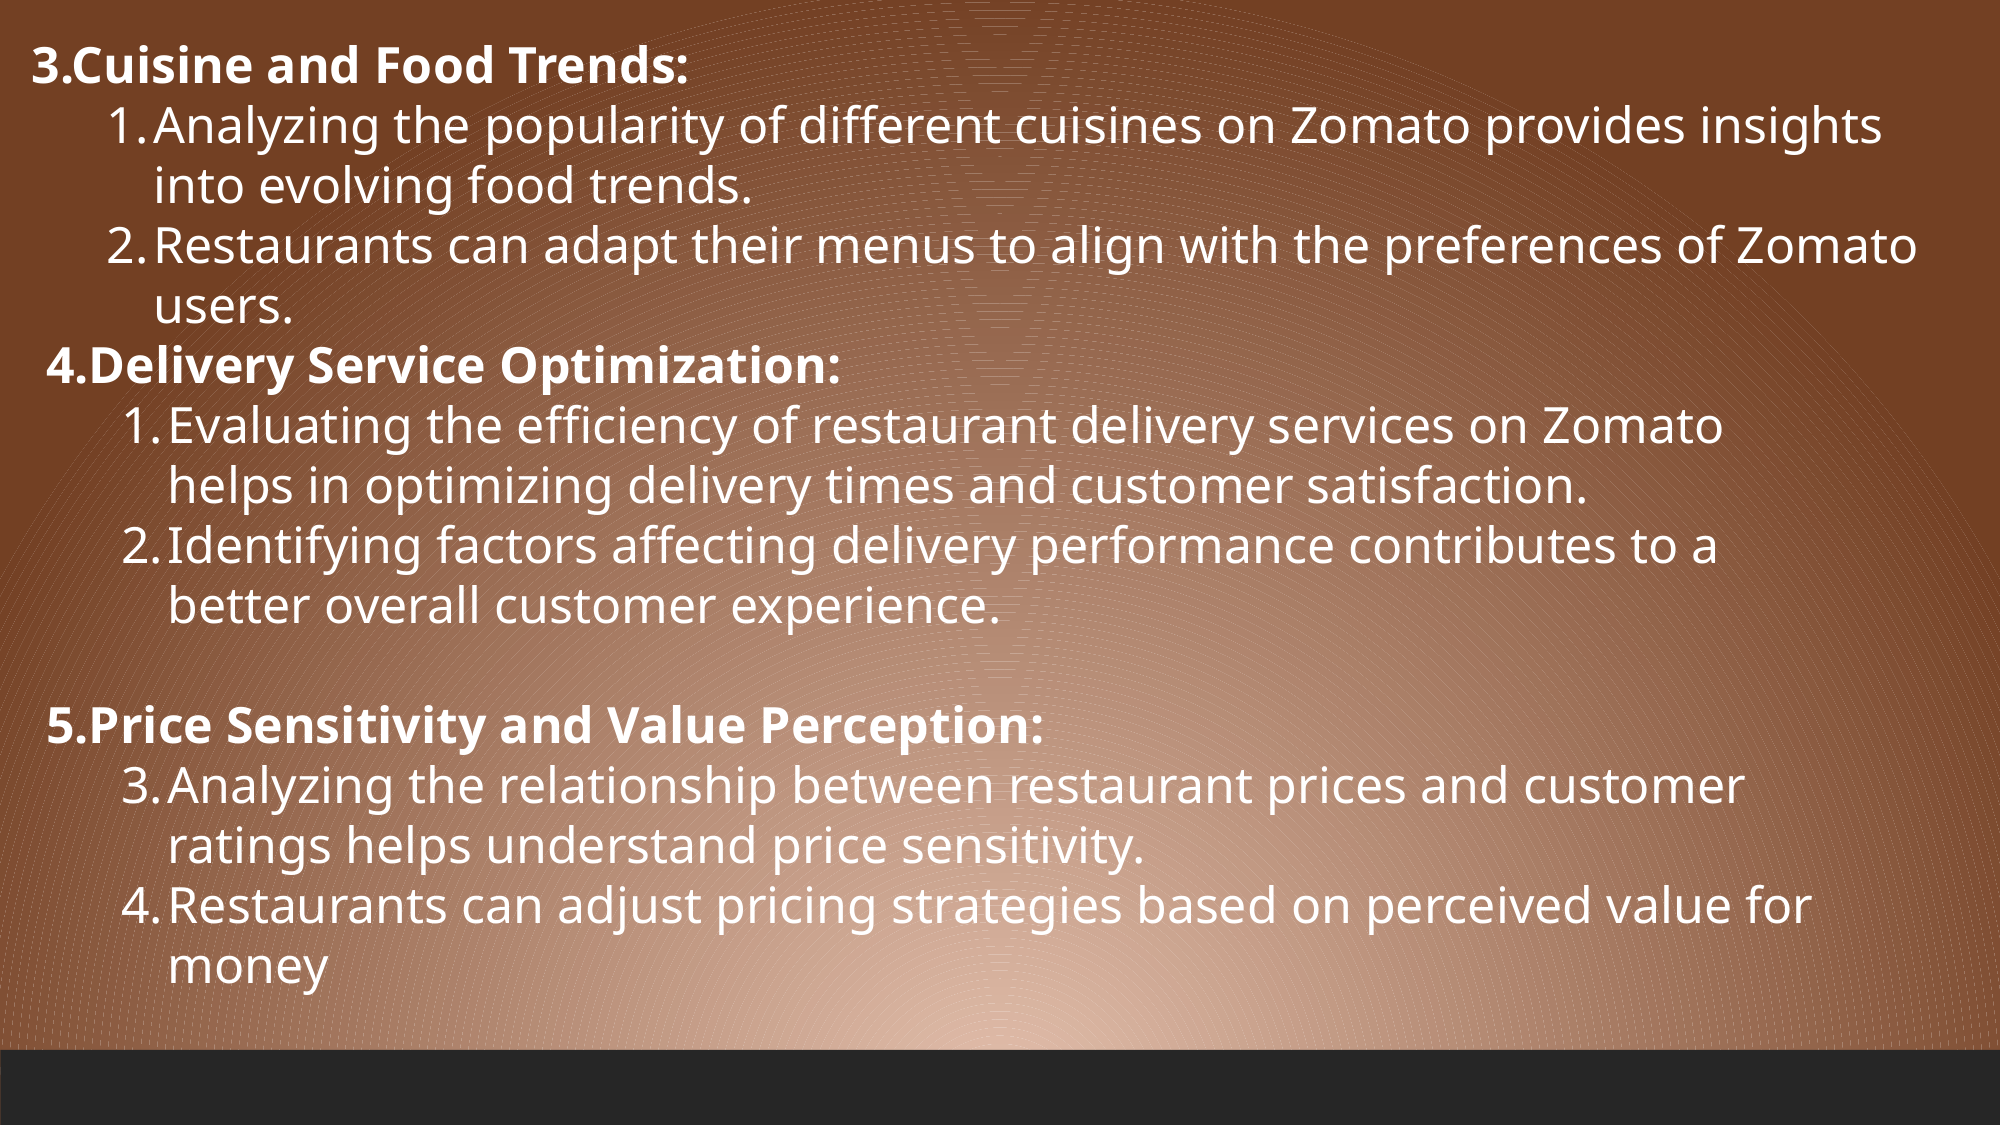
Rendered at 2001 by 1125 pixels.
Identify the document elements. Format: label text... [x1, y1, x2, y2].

text_box 3.Cuisine and Food Trends: Analyzing the popularity of different cuisines on Zomato provides insights into evolving food trends. Restaurants can adapt their menus to align with the preferences of Zomato users. [16, 26, 1947, 342]
text_box 4.Delivery Service Optimization: Evaluating the efficiency of restaurant delivery services on Zomato helps in optimizing delivery times and customer satisfaction. Identifying factors affecting delivery performance contributes to a better overall customer experience. 5.Price Sensitivity and Value Perception: Analyzing the relationship between restaurant prices and customer ratings helps understand price sensitivity. Restaurants can adjust pricing strategies based on perceived value for money [31, 342, 1855, 1001]
